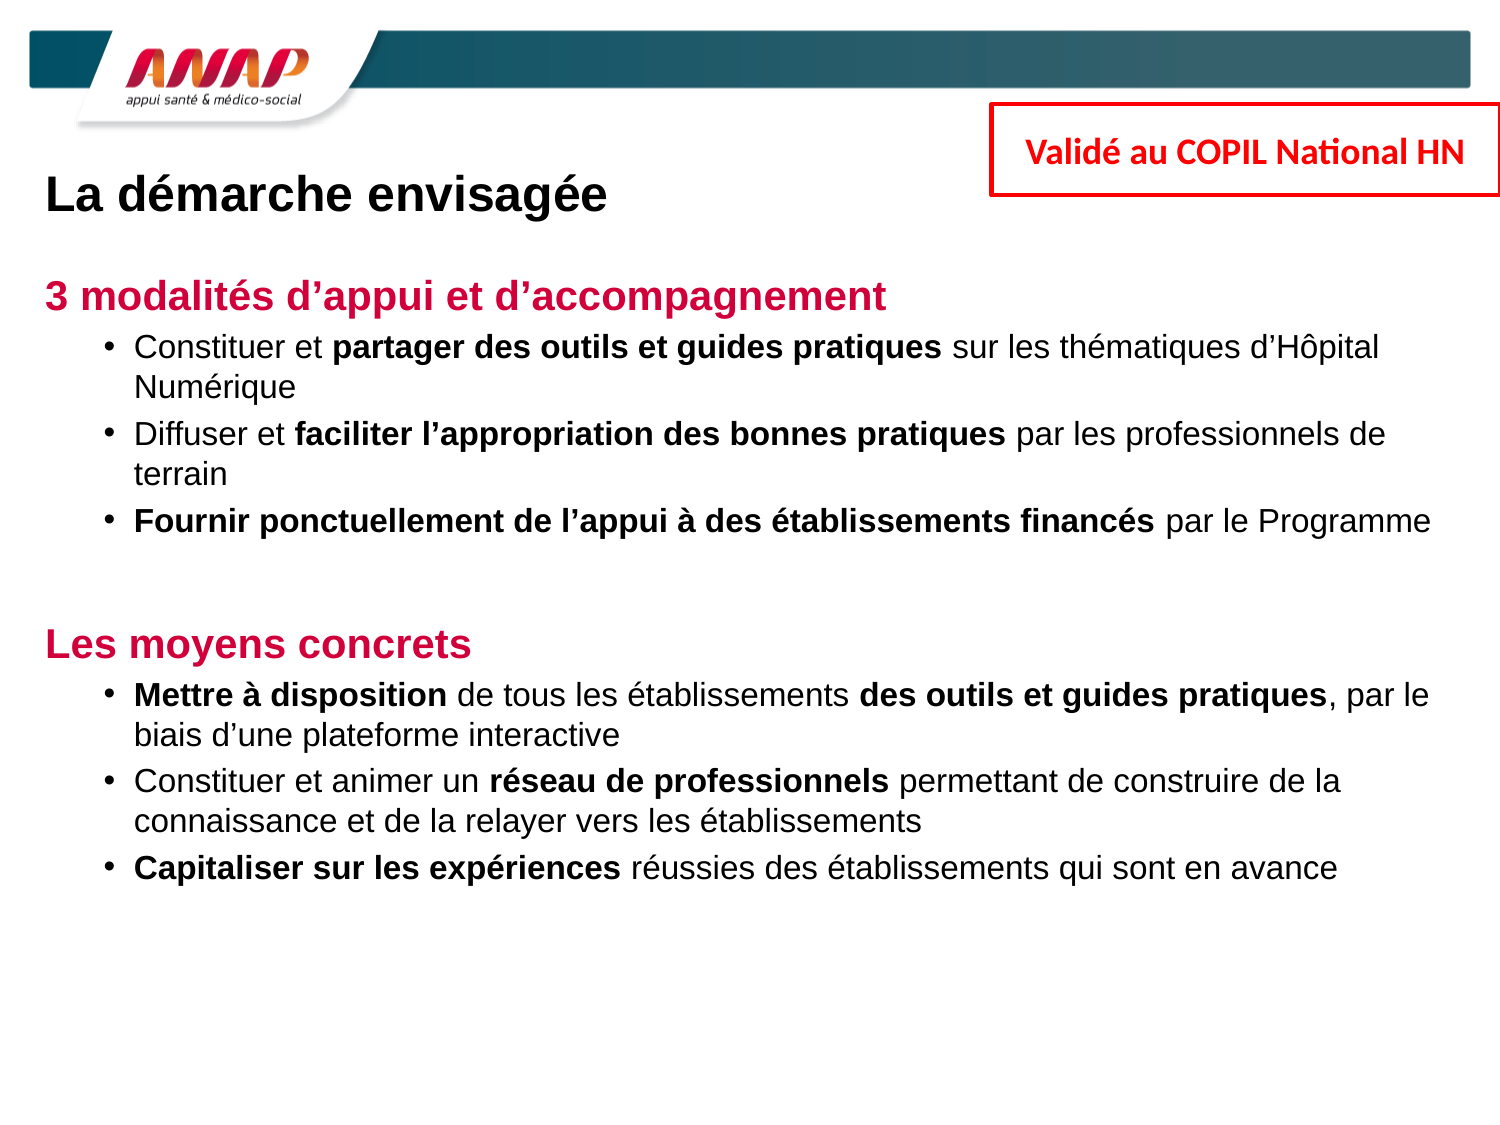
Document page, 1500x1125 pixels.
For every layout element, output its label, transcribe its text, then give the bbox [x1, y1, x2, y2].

picture [0, 0, 1500, 158]
list 3 modalités d’appui et d’accompagnement Constituer et partager des outils et guides pratiques sur les thématiques d’Hôpital Numérique Diffuser et faciliter l’appropriation des bonnes pratiques par les professionnels de terrain Fournir ponctuellement de l’appui à des établissements financés par le Programme Les moyens concrets Mettre à disposition de tous les établissements des outils et guides pratiques, par le biais d’une plateforme interactive Constituer et animer un réseau de professionnels permettant de construire de la connaissance et de la relayer vers les établissements Capitaliser sur les expériences réussies des établissements qui sont en avance [30, 261, 1463, 487]
title La démarche envisagée [30, 137, 1463, 246]
text_box Validé au COPIL National HN [989, 102, 1500, 197]
